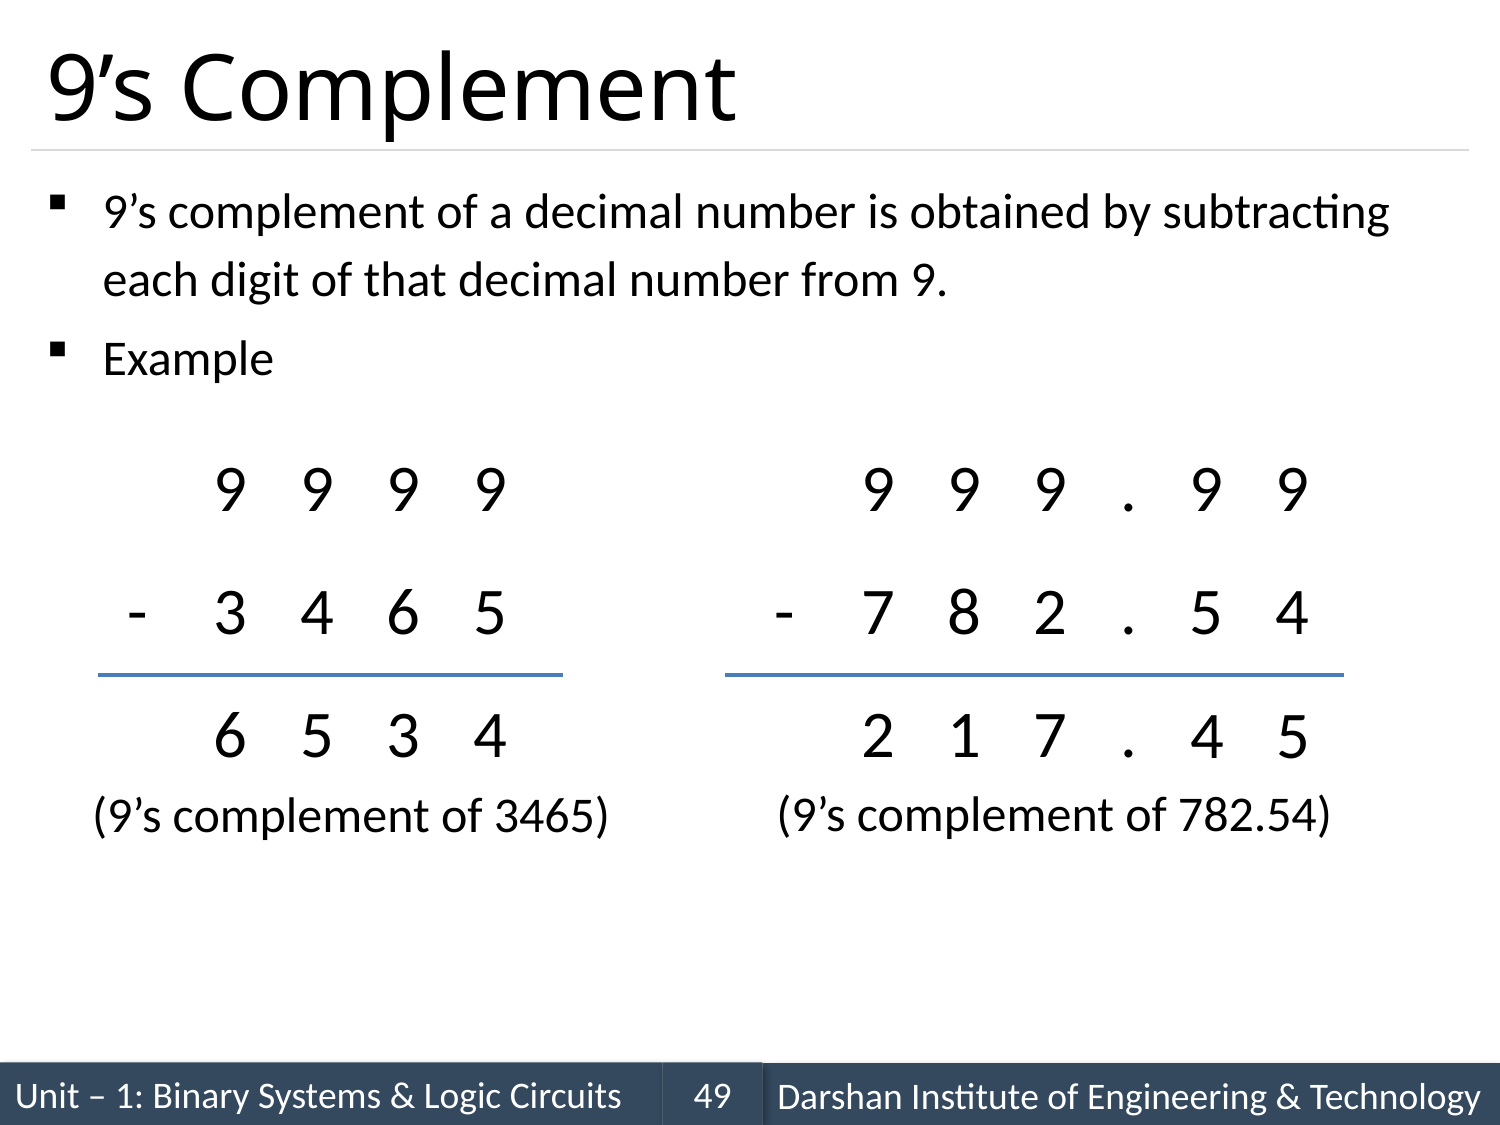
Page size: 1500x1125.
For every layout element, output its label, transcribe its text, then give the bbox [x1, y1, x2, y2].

text_box 9 [458, 437, 522, 533]
text_box 6 [372, 560, 436, 656]
text_box (9’s complement of 782.54) [761, 774, 1348, 849]
text_box 3 [372, 684, 436, 774]
text_box 9 [1260, 437, 1325, 533]
text_box 4 [1260, 560, 1325, 656]
text_box 2 [846, 684, 910, 774]
text_box - [759, 560, 810, 656]
text_box . [1105, 560, 1152, 656]
title 9’s Complement [31, 17, 1469, 150]
text_box 4 [458, 684, 522, 774]
text_box 4 [285, 560, 350, 656]
text_box 7 [846, 560, 910, 656]
text_box 9 [846, 437, 910, 533]
text_box 9 [932, 437, 997, 533]
text_box . [1105, 437, 1152, 533]
text_box 9 [1174, 437, 1238, 533]
text_box 1 [932, 684, 997, 774]
text_box 9 [1019, 437, 1083, 533]
text_box 5 [1261, 684, 1326, 780]
text_box 9 [372, 437, 436, 533]
text_box 5 [458, 560, 522, 656]
text_box 9 [285, 437, 350, 533]
text_box 9 [199, 437, 263, 533]
list 9’s complement of a decimal number is obtained by subtracting each digit of that decimal number from 9. Example [31, 162, 1469, 413]
text_box 6 [199, 684, 263, 774]
text_box 5 [285, 684, 350, 774]
text_box 2 [1019, 560, 1083, 656]
text_box . [1105, 684, 1152, 774]
text_box 7 [1019, 684, 1083, 774]
text_box (9’s complement of 3465) [77, 774, 626, 850]
text_box - [112, 560, 163, 656]
text_box 3 [199, 560, 263, 656]
text_box 8 [932, 560, 997, 656]
text_box 4 [1175, 684, 1239, 780]
text_box 5 [1174, 560, 1238, 656]
